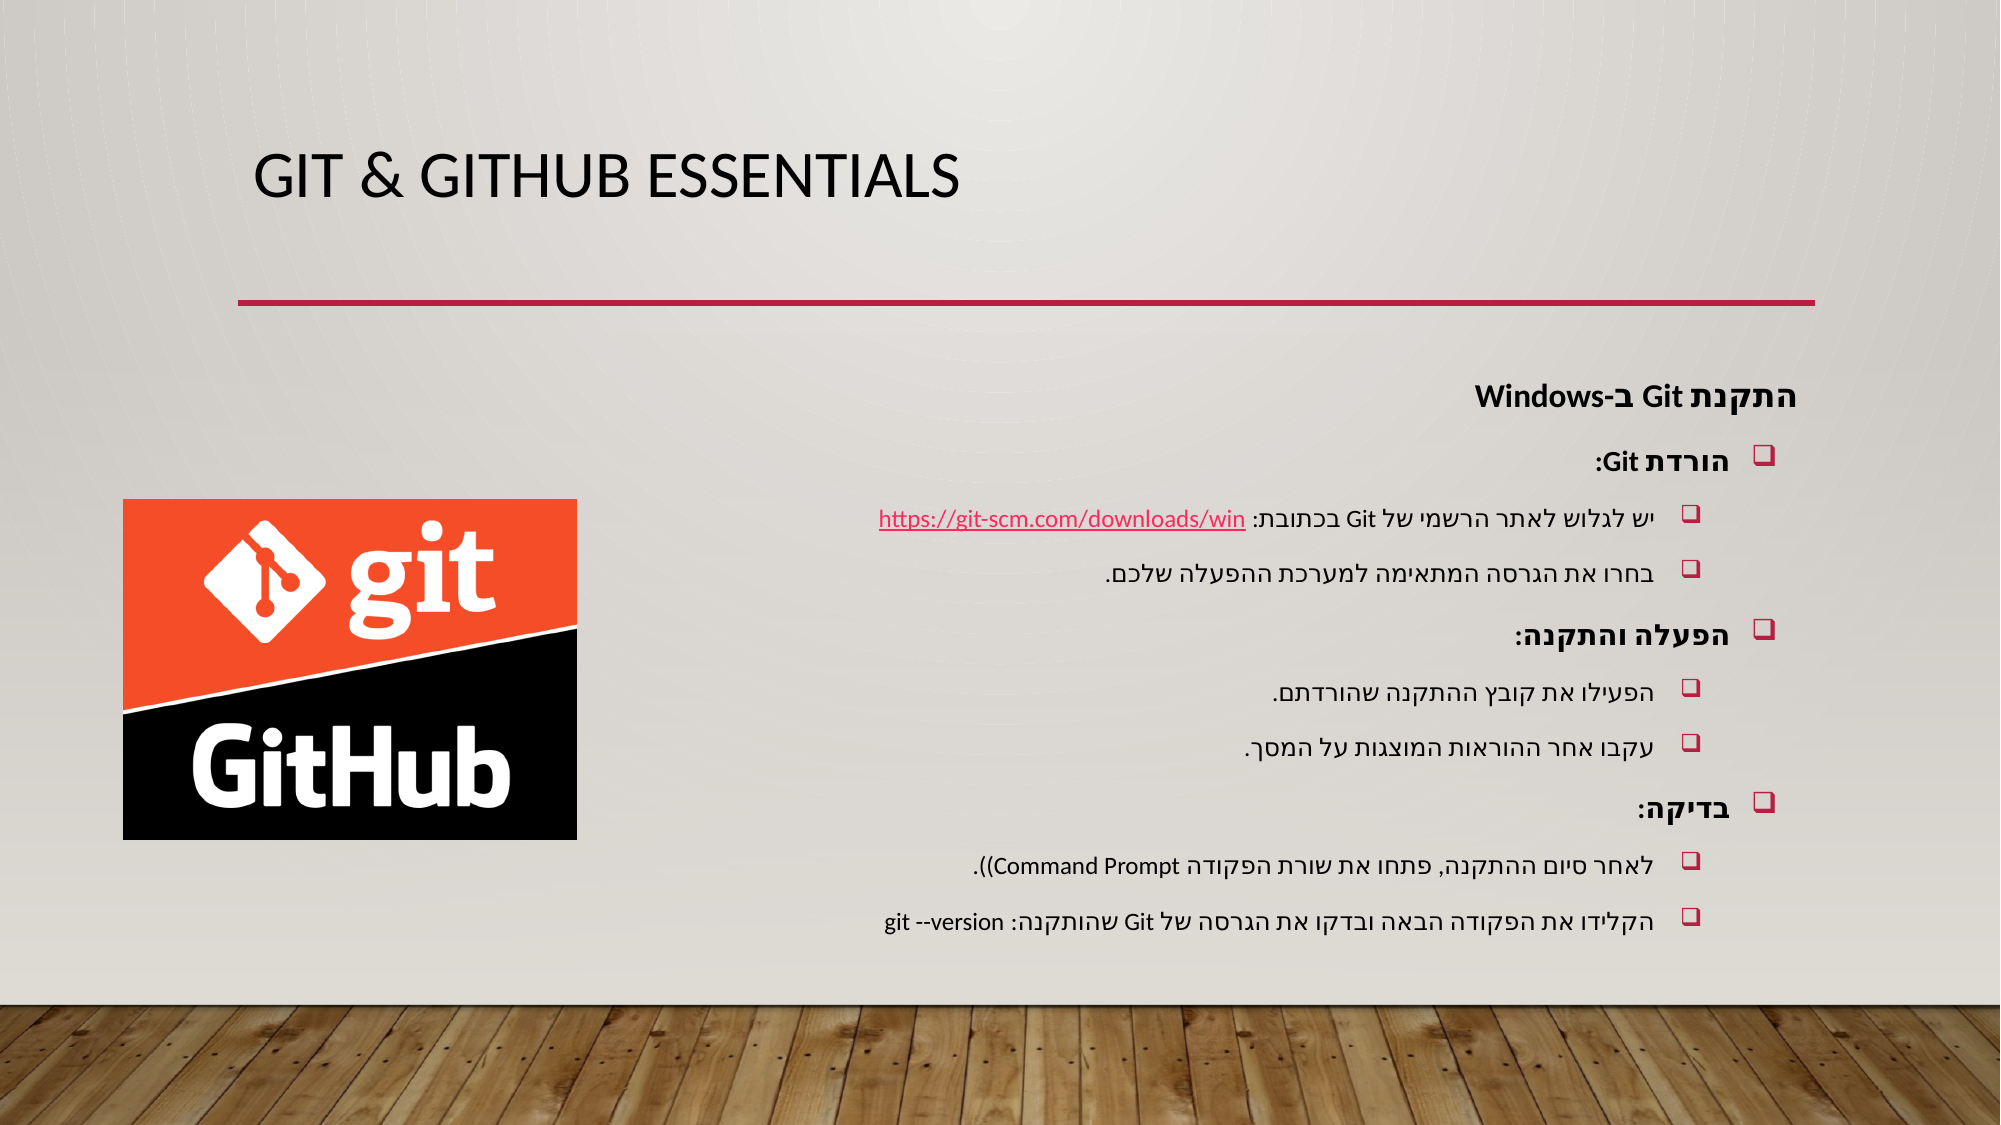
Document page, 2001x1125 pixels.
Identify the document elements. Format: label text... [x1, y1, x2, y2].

title Git & GitHub Essentials [238, 131, 1814, 305]
picture [0, 1005, 2000, 1125]
list התקנת Git ב-Windows הורדת Git: יש לגלוש לאתר הרשמי של Git בכתובת: https://git-scm.com/downloads/win בחרו את הגרסה המתאימה למערכת ההפעלה שלכם. הפעלה והתקנה: הפעילו את קובץ ההתקנה שהורדתם. עקבו אחר ההוראות המוצגות על המסך. בדיקה: לאחר סיום ההתקנה, פתחו את שורת הפקודה Command Prompt)). הקלידו את הפקודה הבאה ובדקו את הגרסה של Git שהותקנה: git --version [717, 347, 1814, 993]
picture [73, 499, 627, 841]
